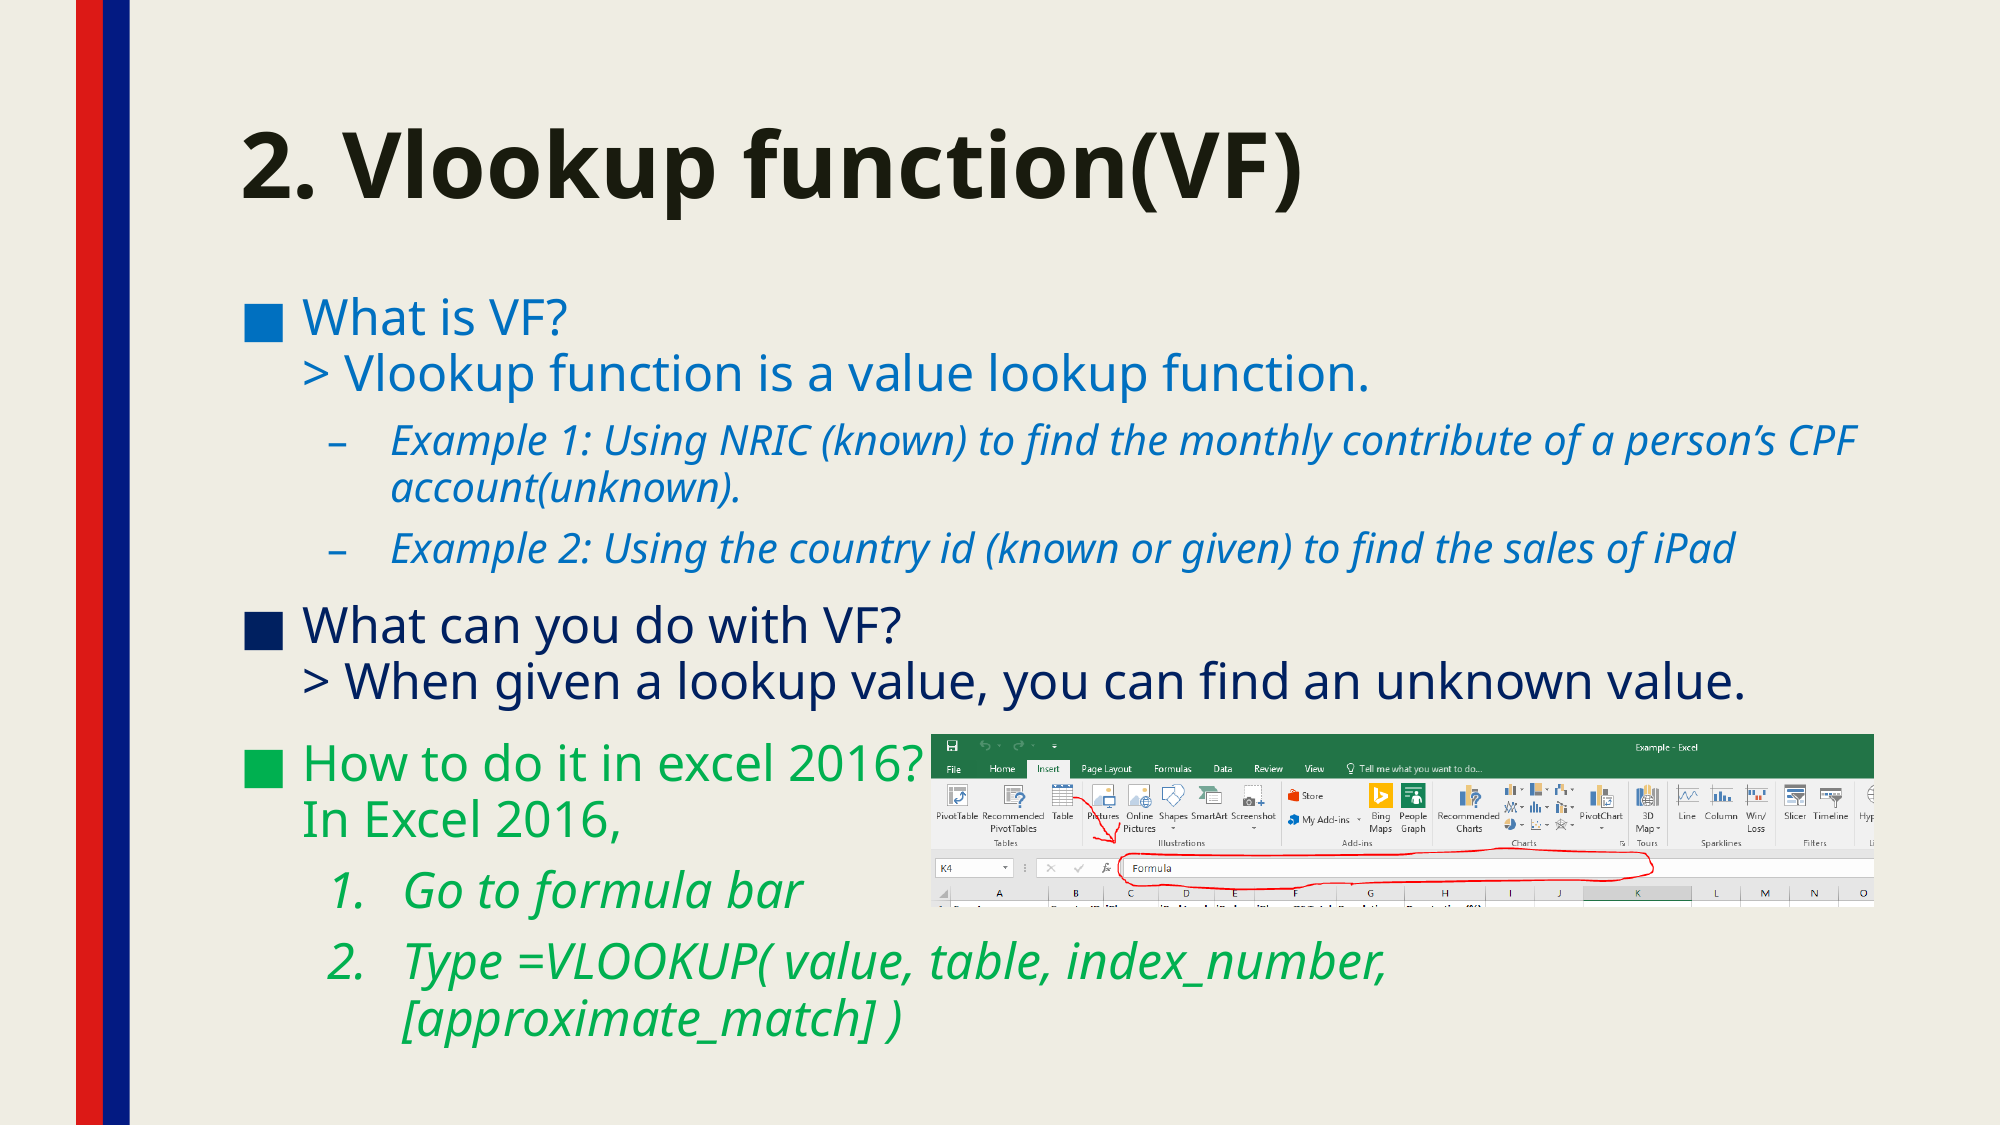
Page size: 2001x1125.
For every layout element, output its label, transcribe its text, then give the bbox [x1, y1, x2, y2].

title 2. Vlookup function(VF) [225, 112, 1800, 282]
list What is VF? > Vlookup function is a value lookup function. Example 1: Using NRIC (known) to find the monthly contribute of a person’s CPF account(unknown). Example 2: Using the country id (known or given) to find the sales of iPad What can you do with VF? > When given a lookup value, you can find an unknown value. How to do it in excel 2016? In Excel 2016, Go to formula bar Type =VLOOKUP( value, table, index_number, [approximate_match] ) [225, 282, 1917, 871]
picture [931, 734, 1874, 907]
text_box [76, 0, 130, 1125]
